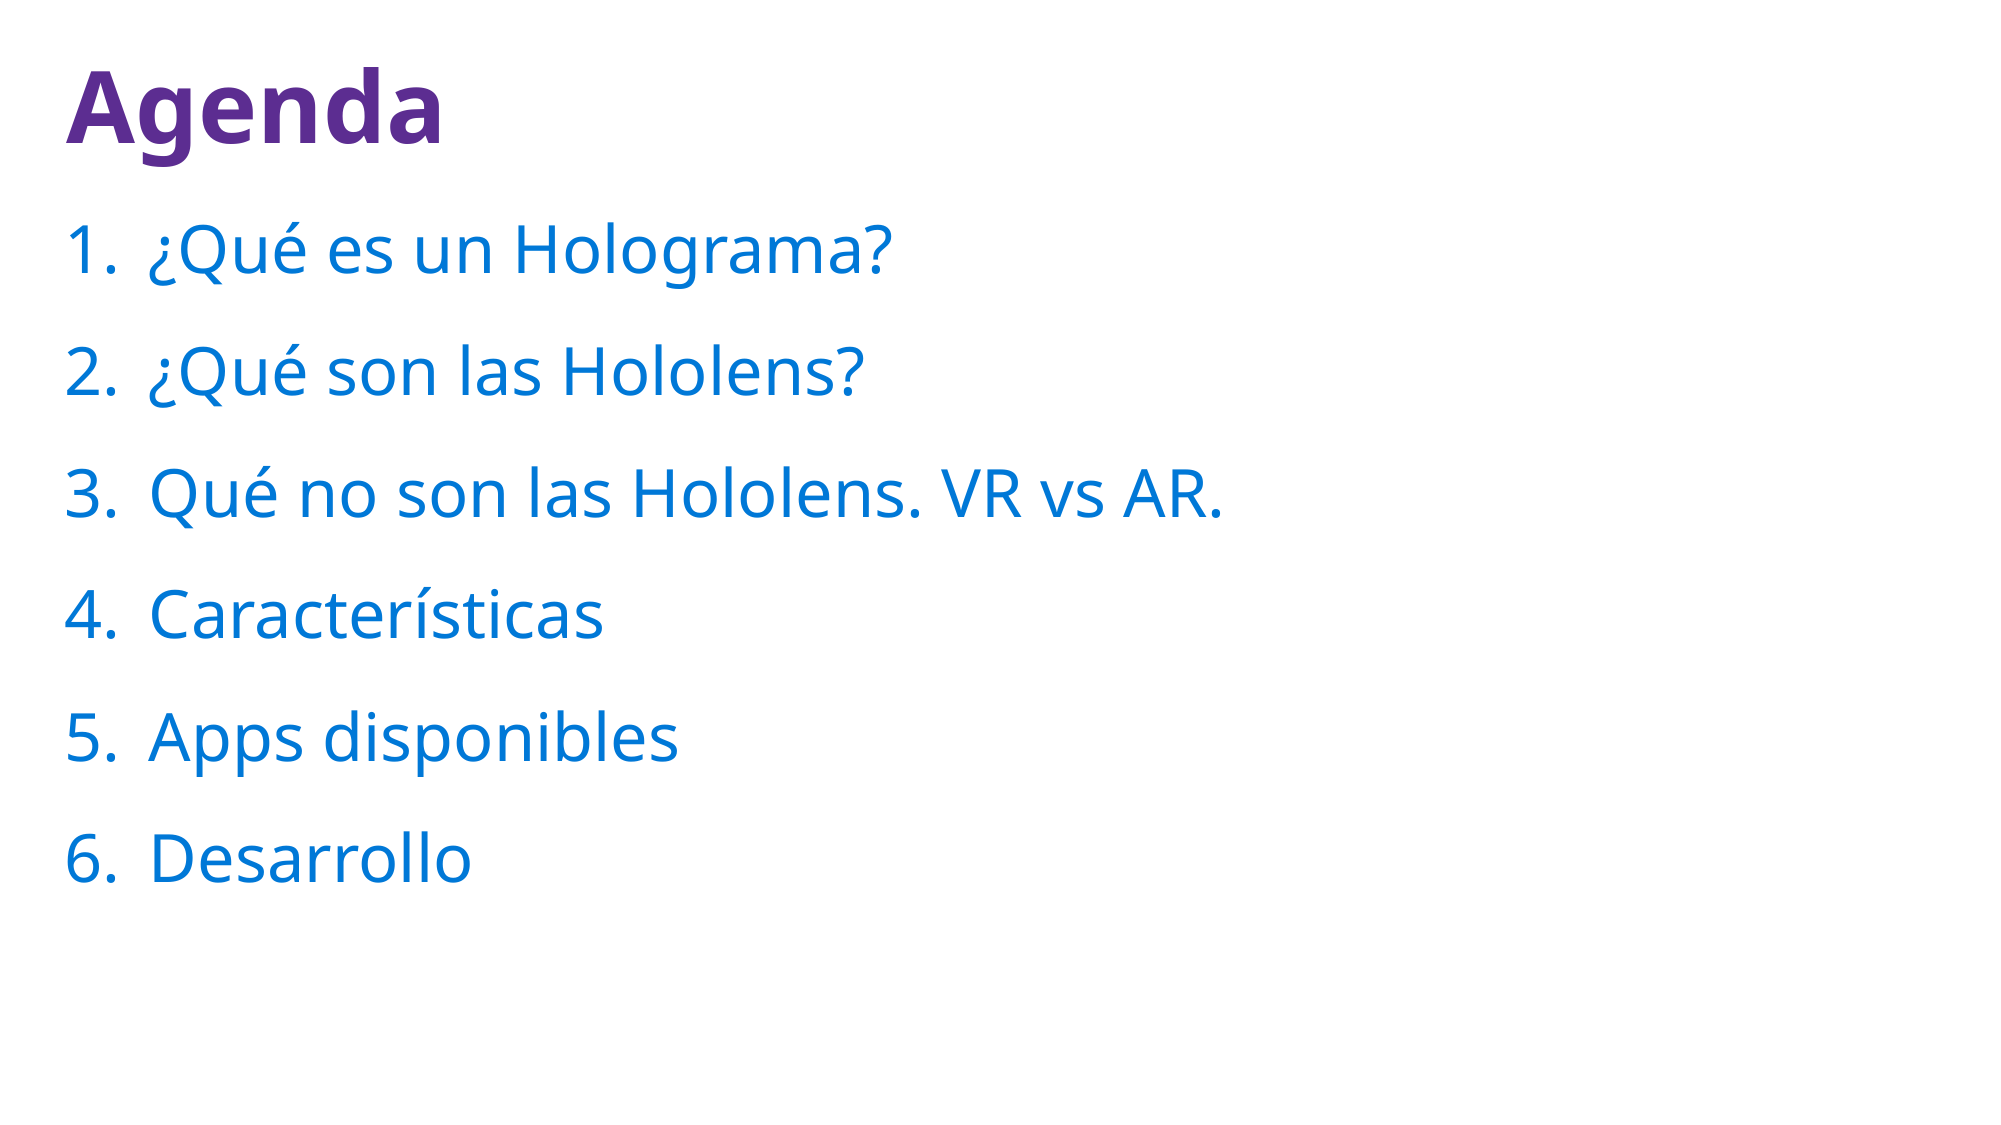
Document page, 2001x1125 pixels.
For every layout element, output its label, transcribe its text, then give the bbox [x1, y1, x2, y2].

list ¿Qué es un Holograma? ¿Qué son las Hololens? Qué no son las Hololens. VR vs AR. Características Apps disponibles Desarrollo [42, 197, 1960, 1125]
